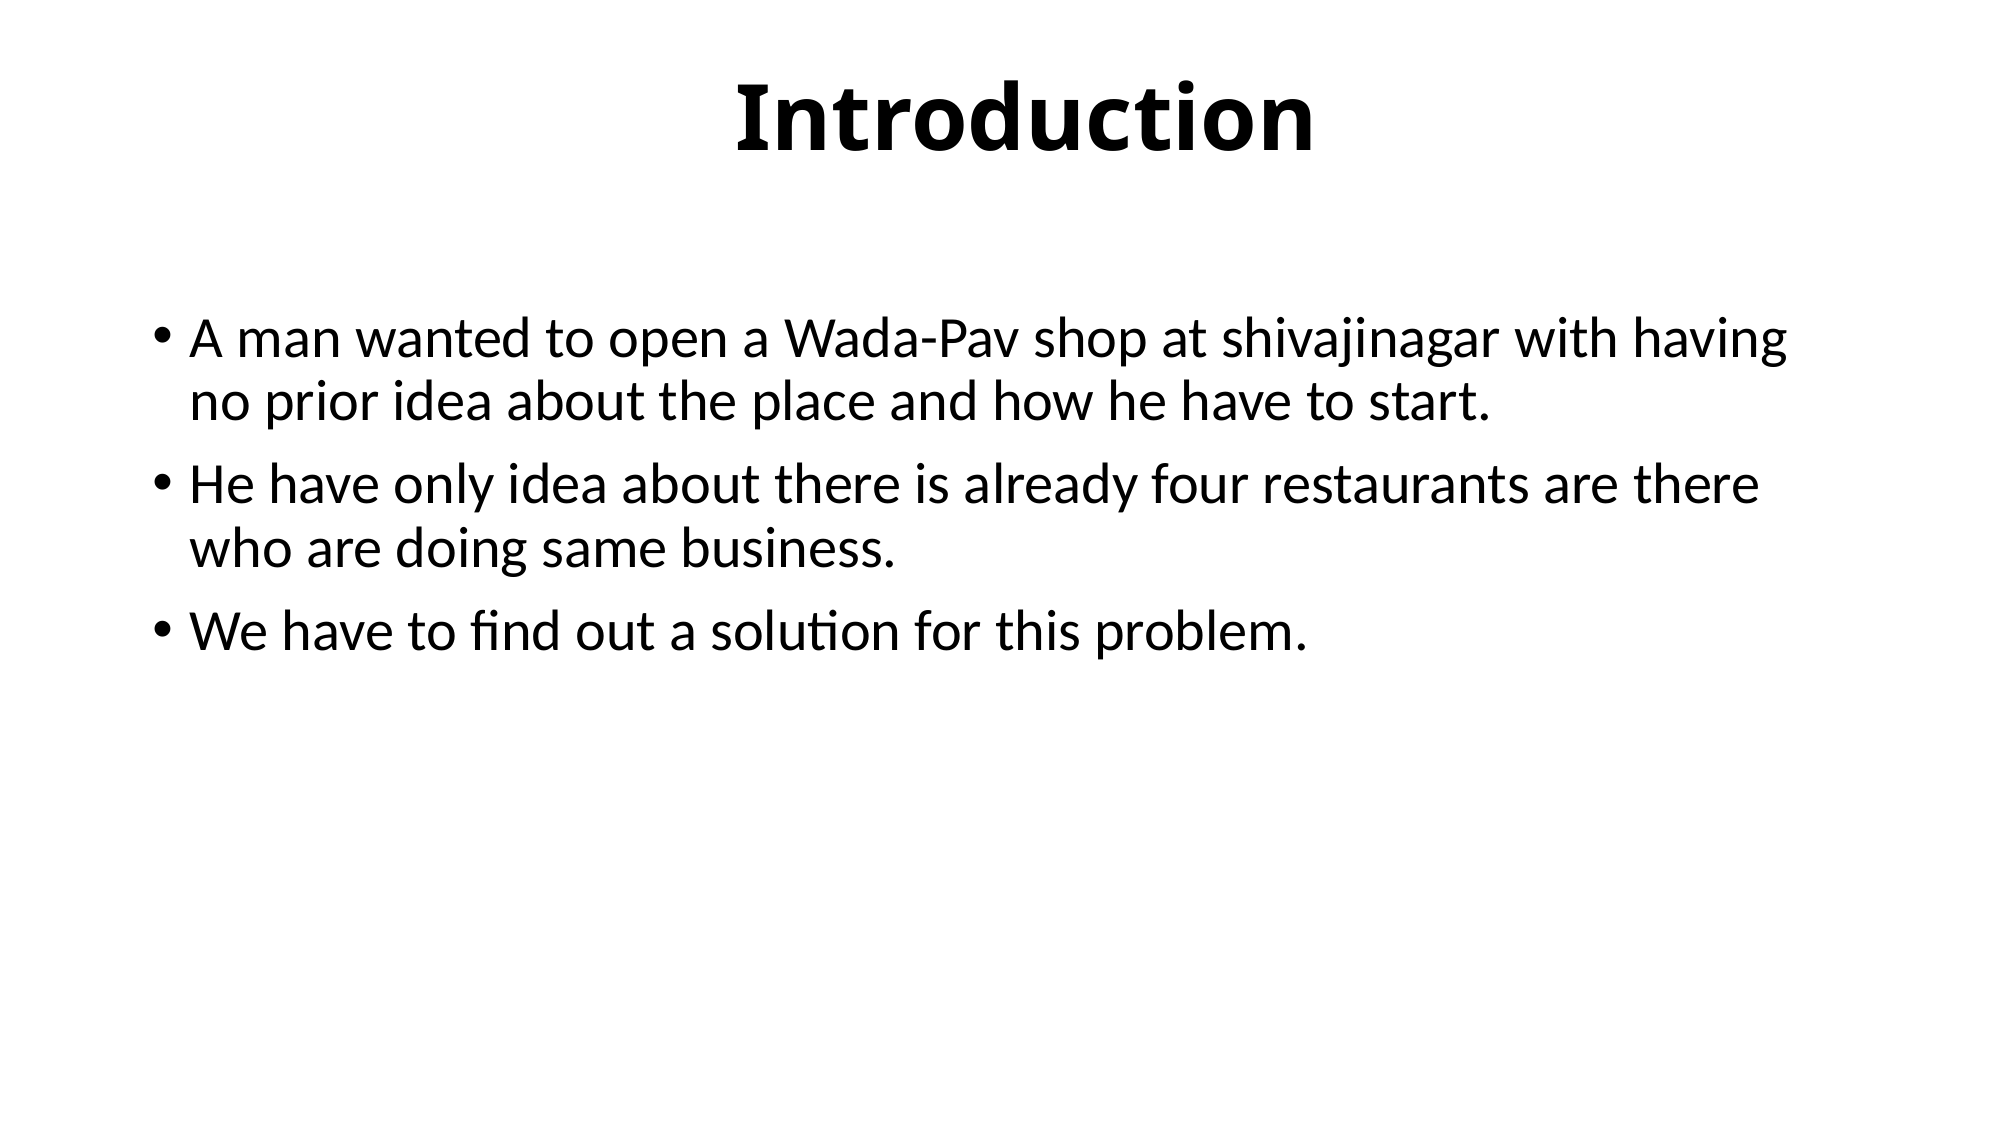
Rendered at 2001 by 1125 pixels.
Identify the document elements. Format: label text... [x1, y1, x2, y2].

list A man wanted to open a Wada-Pav shop at shivajinagar with having no prior idea about the place and how he have to start. He have only idea about there is already four restaurants are there who are doing same business. We have to find out a solution for this problem. [137, 299, 1863, 1014]
title Introduction [718, 42, 1336, 199]
